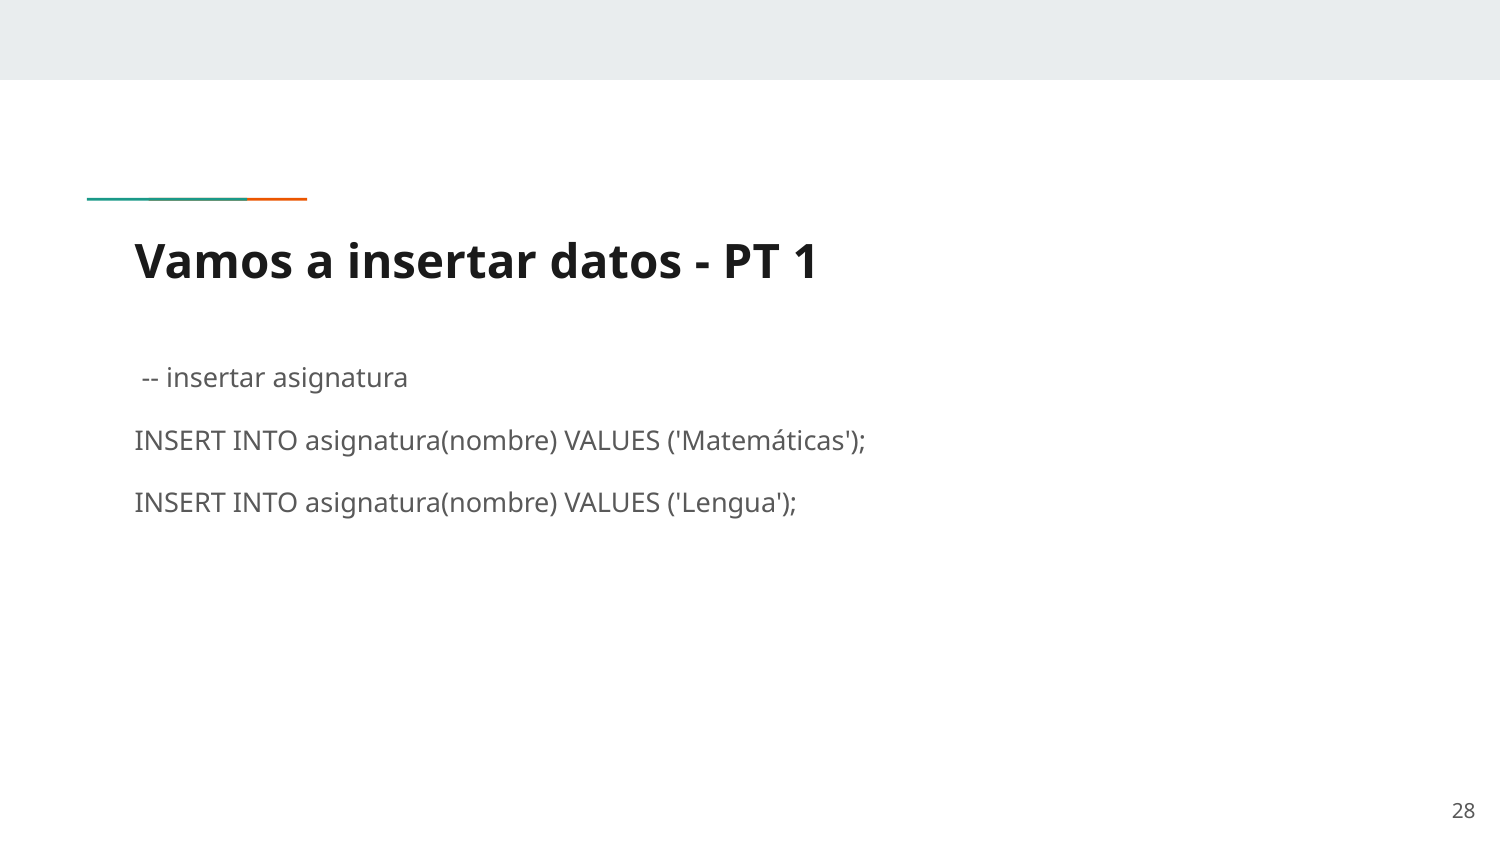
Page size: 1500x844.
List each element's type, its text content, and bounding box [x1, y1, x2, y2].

list -- insertar asignatura INSERT INTO asignatura(nombre) VALUES ('Matemáticas'); INSERT INTO asignatura(nombre) VALUES ('Lengua'); [119, 341, 1381, 712]
title Vamos a insertar datos - PT 1 [119, 216, 1381, 305]
slide_number ‹#› [1400, 779, 1491, 844]
